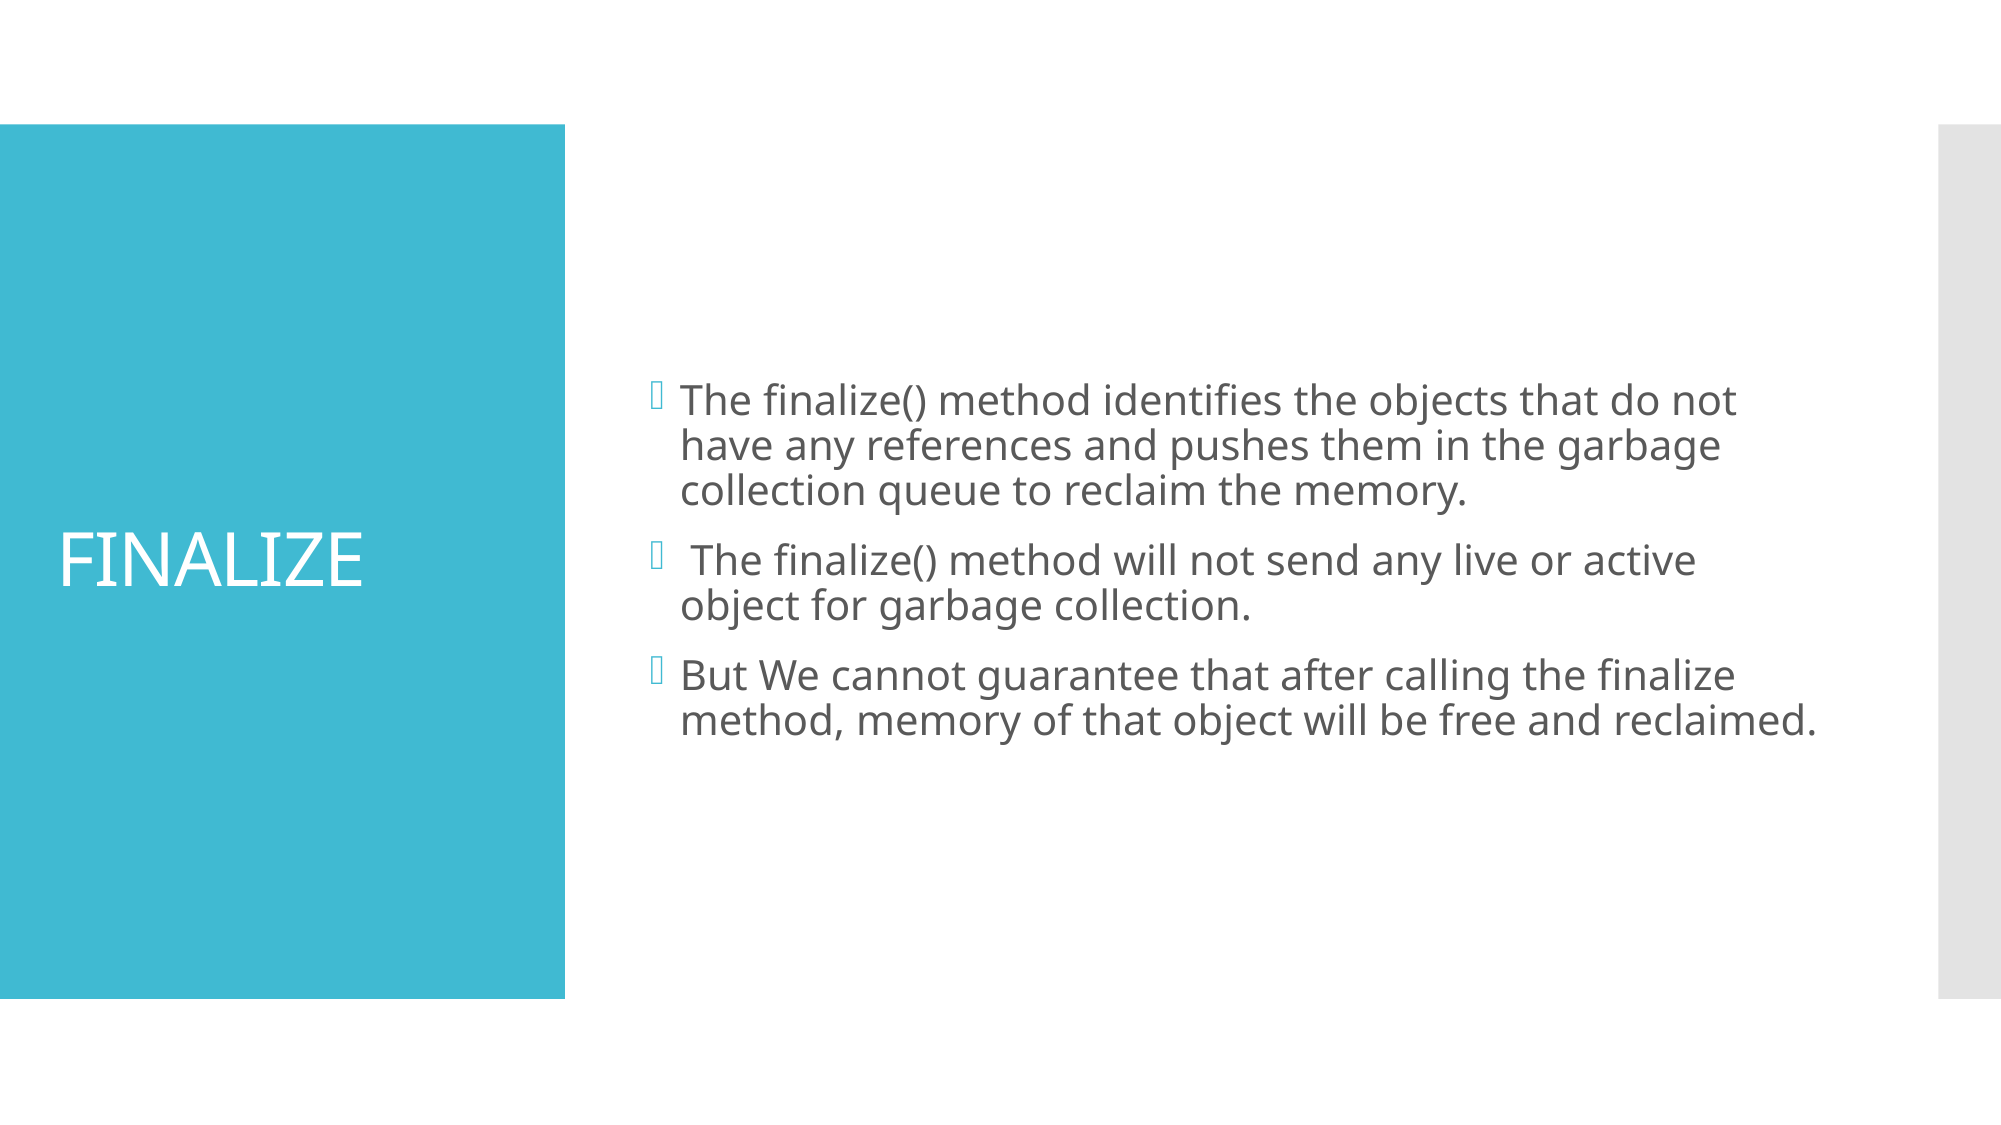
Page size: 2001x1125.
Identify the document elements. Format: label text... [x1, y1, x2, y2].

list The finalize() method identifies the objects that do not have any references and pushes them in the garbage collection queue to reclaim the memory. The finalize() method will not send any live or active object for garbage collection. But We cannot guarantee that after calling the finalize method, memory of that object will be free and reclaimed. [634, 141, 1835, 982]
title FINALIZE [41, 184, 525, 940]
